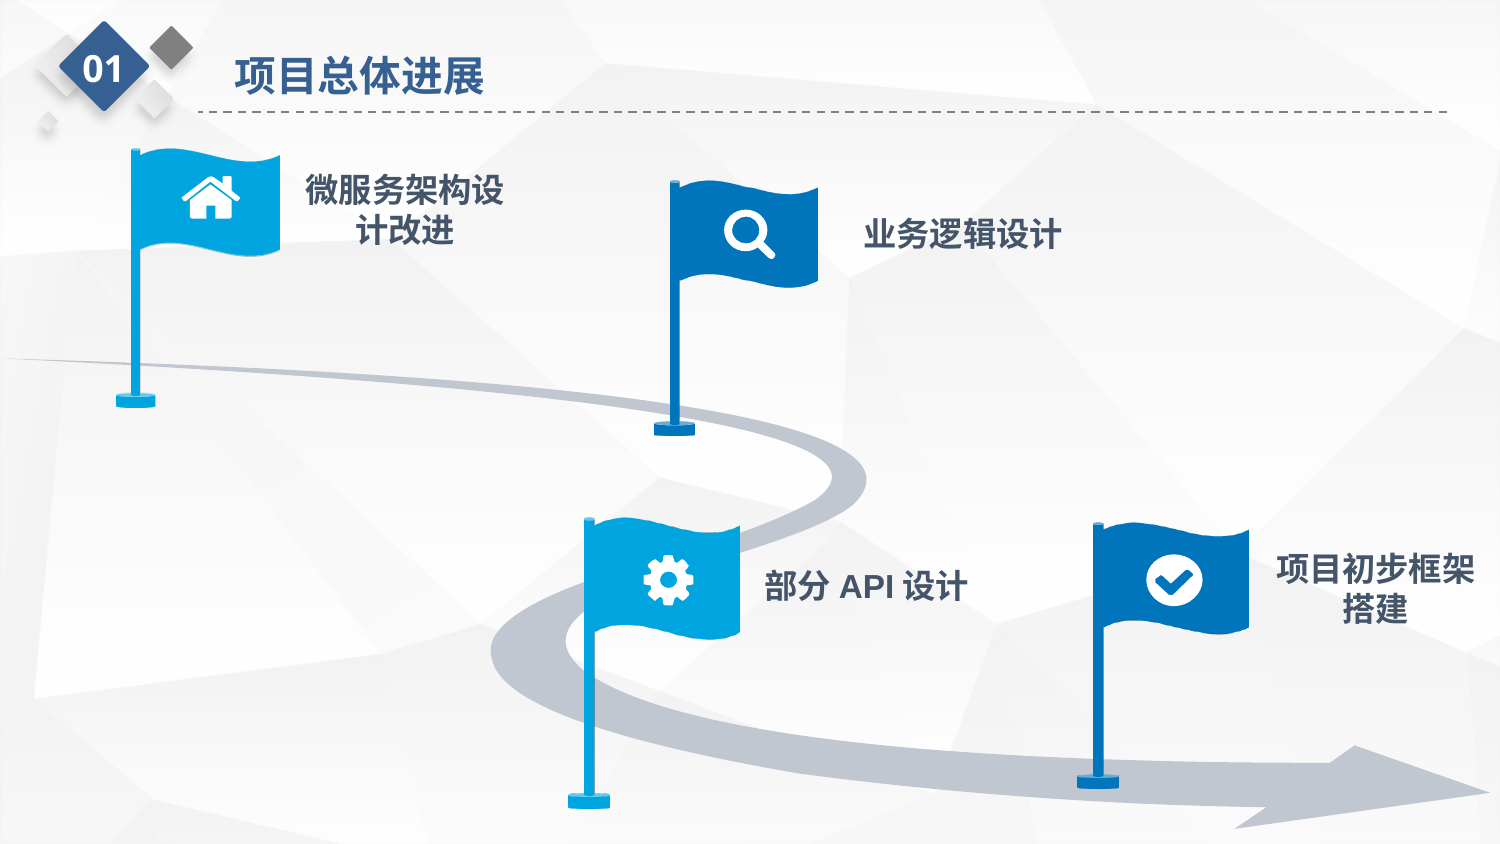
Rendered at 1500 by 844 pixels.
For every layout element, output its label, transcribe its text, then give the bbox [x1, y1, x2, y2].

text_box [743, 725, 1491, 829]
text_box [41, 31, 1448, 129]
text_box [490, 590, 563, 715]
text_box [285, 369, 649, 412]
text_box 业务逻辑设计 [850, 213, 1077, 253]
text_box [1, 358, 111, 365]
text_box 项目初步框架搭建 [1262, 547, 1489, 628]
text_box 部分API设计 [753, 564, 980, 605]
picture [0, 0, 1500, 844]
text_box [743, 439, 867, 552]
text_box 微服务架构设计改进 [292, 169, 519, 249]
